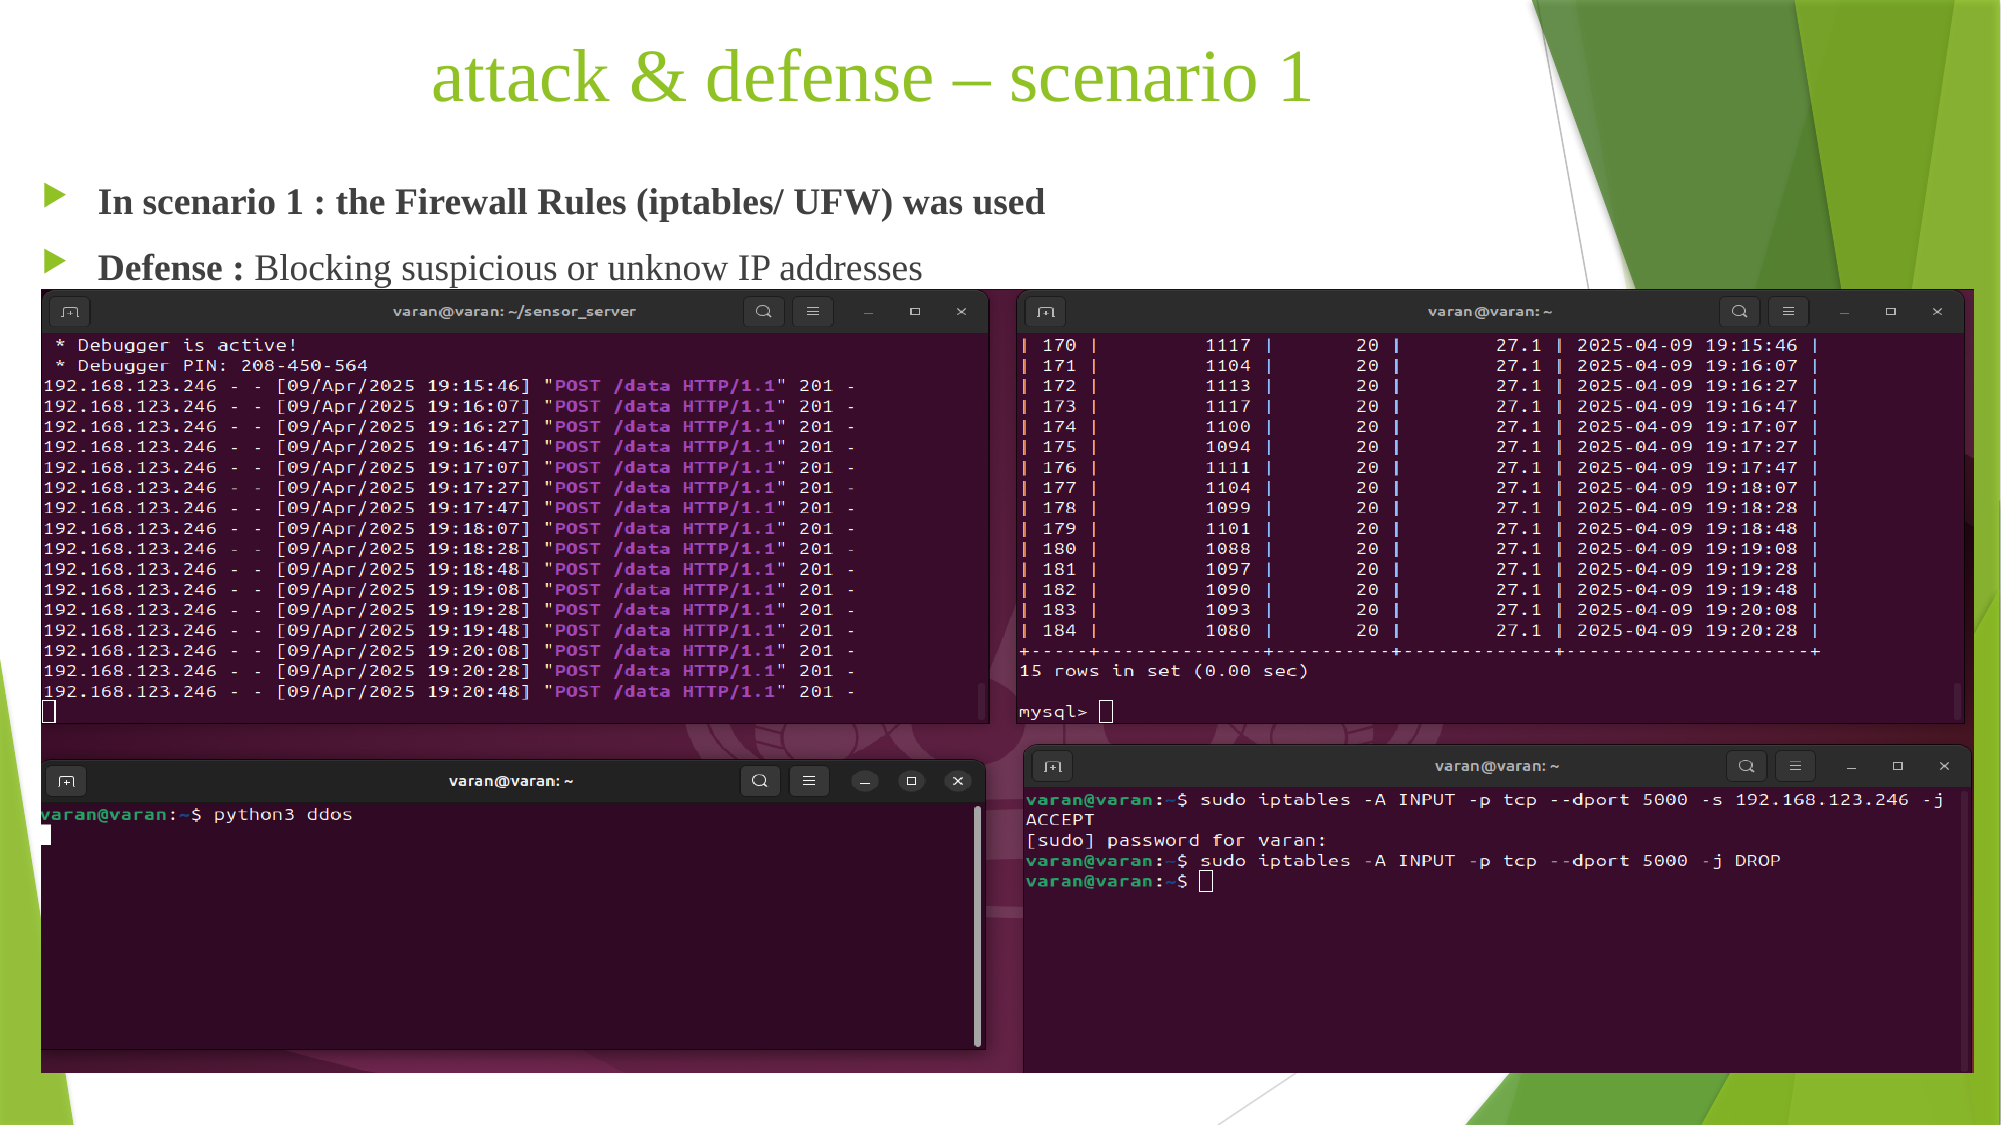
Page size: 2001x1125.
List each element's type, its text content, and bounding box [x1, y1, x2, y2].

picture [41, 288, 1974, 1073]
list In scenario 1 : the Firewall Rules (iptables/ UFW) was used Defense : Blocking suspicious or unknow IP addresses [26, 169, 1972, 1107]
title attack & defense – scenario 1 [26, 18, 1972, 149]
